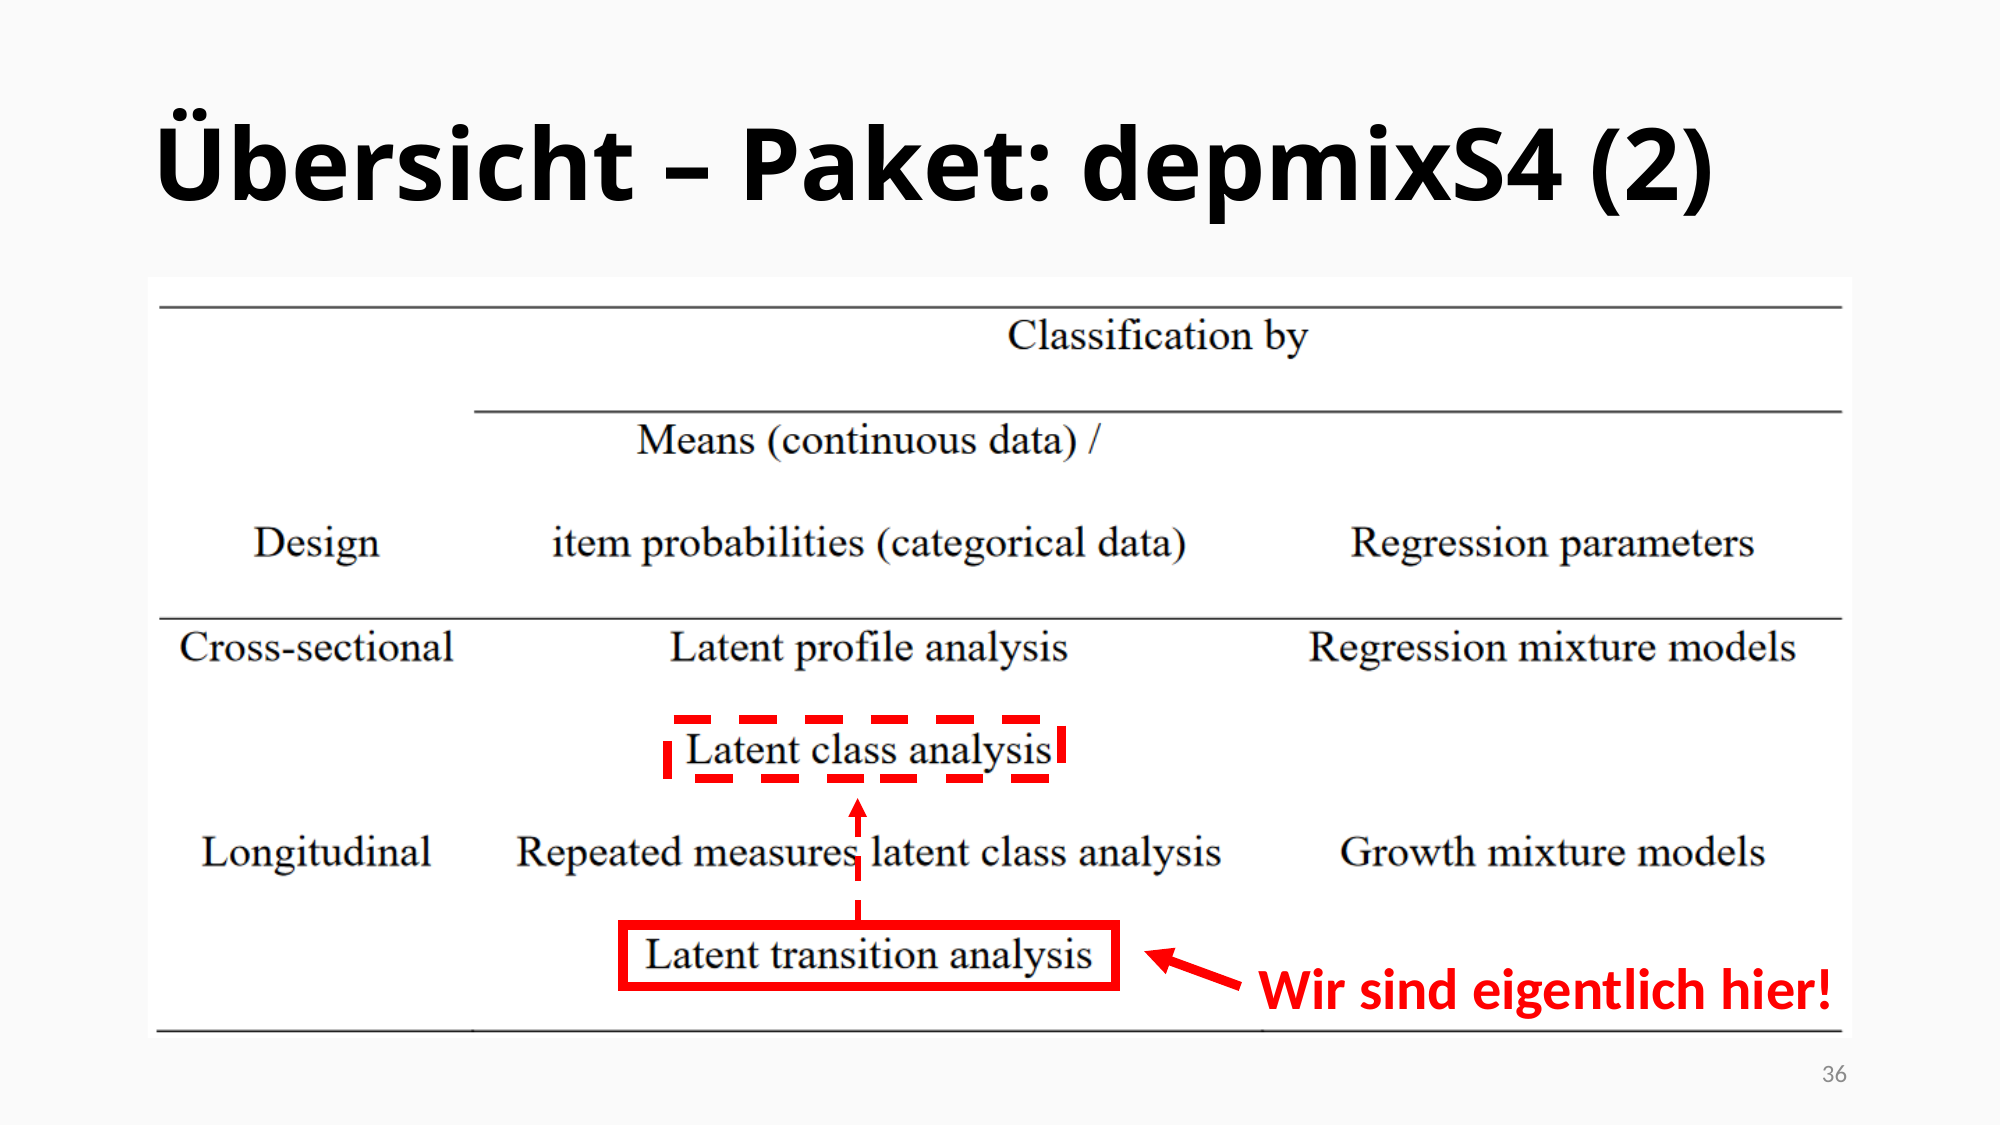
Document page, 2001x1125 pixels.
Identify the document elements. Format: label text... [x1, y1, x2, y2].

slide_number 36 [1412, 1042, 1863, 1103]
title Übersicht – Paket: depmixS4 (2) [137, 59, 1863, 278]
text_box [1144, 951, 1241, 987]
picture [147, 277, 1853, 1038]
